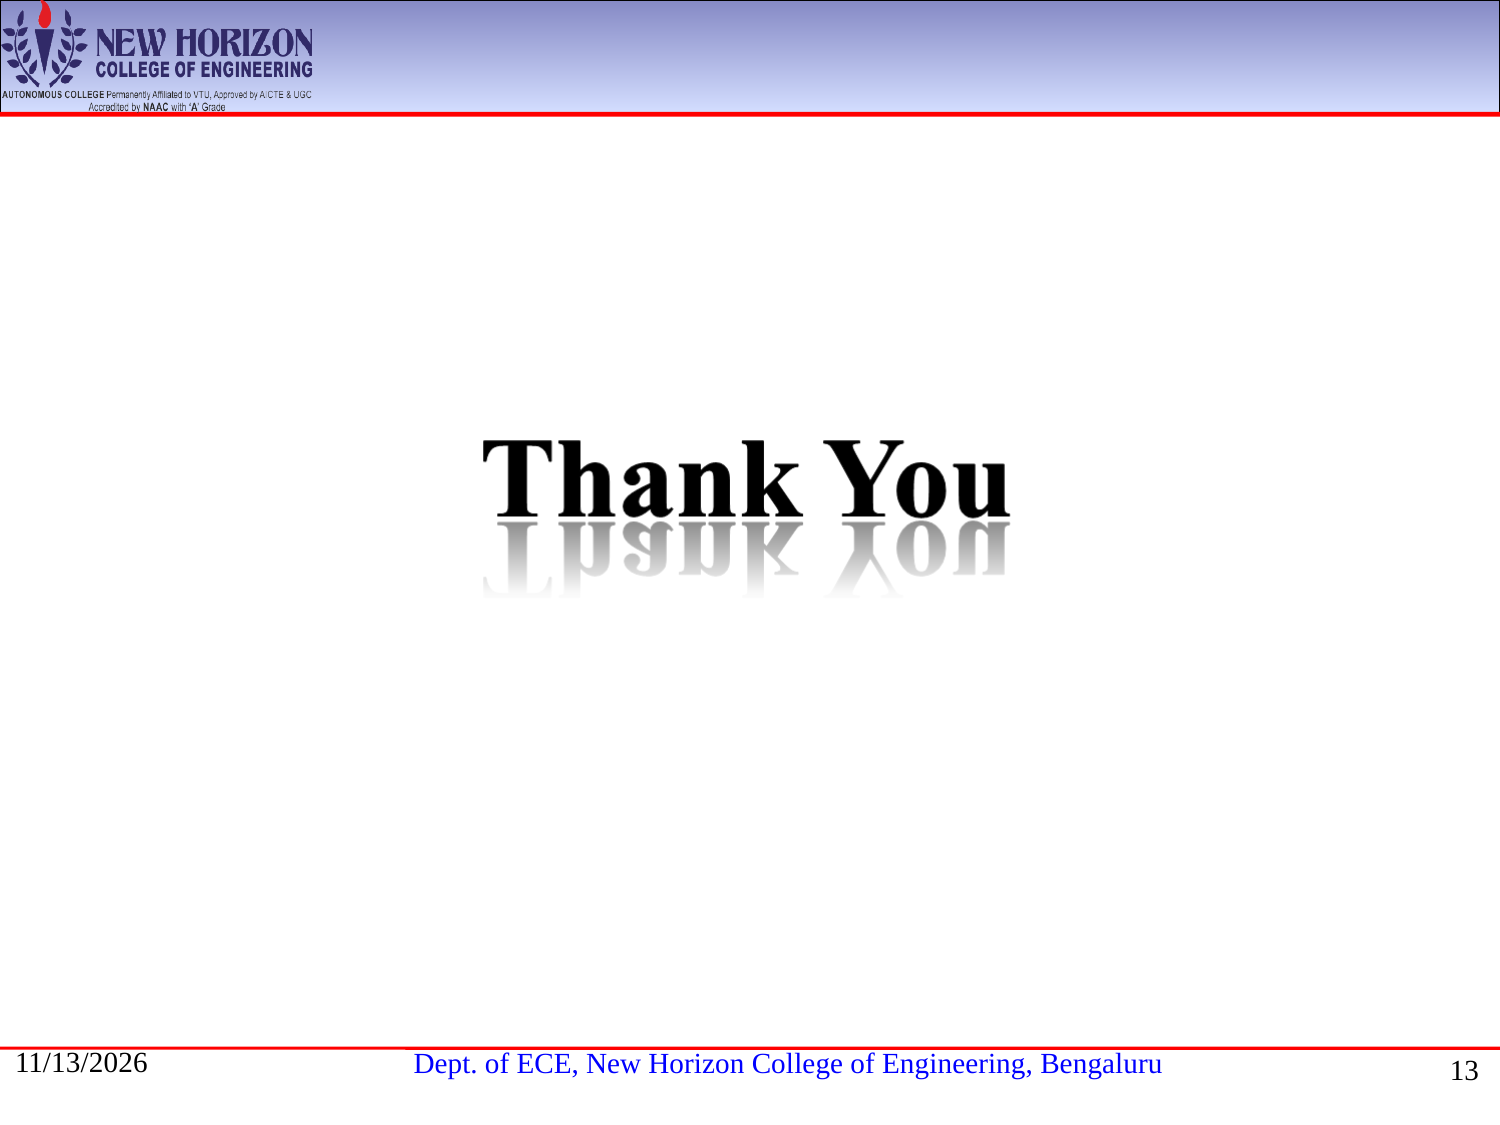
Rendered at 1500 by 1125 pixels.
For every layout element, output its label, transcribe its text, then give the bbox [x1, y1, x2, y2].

slide_number 13 [1181, 1043, 1495, 1119]
picture [410, 371, 1109, 669]
picture [0, 0, 313, 113]
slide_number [0, 1035, 313, 1111]
